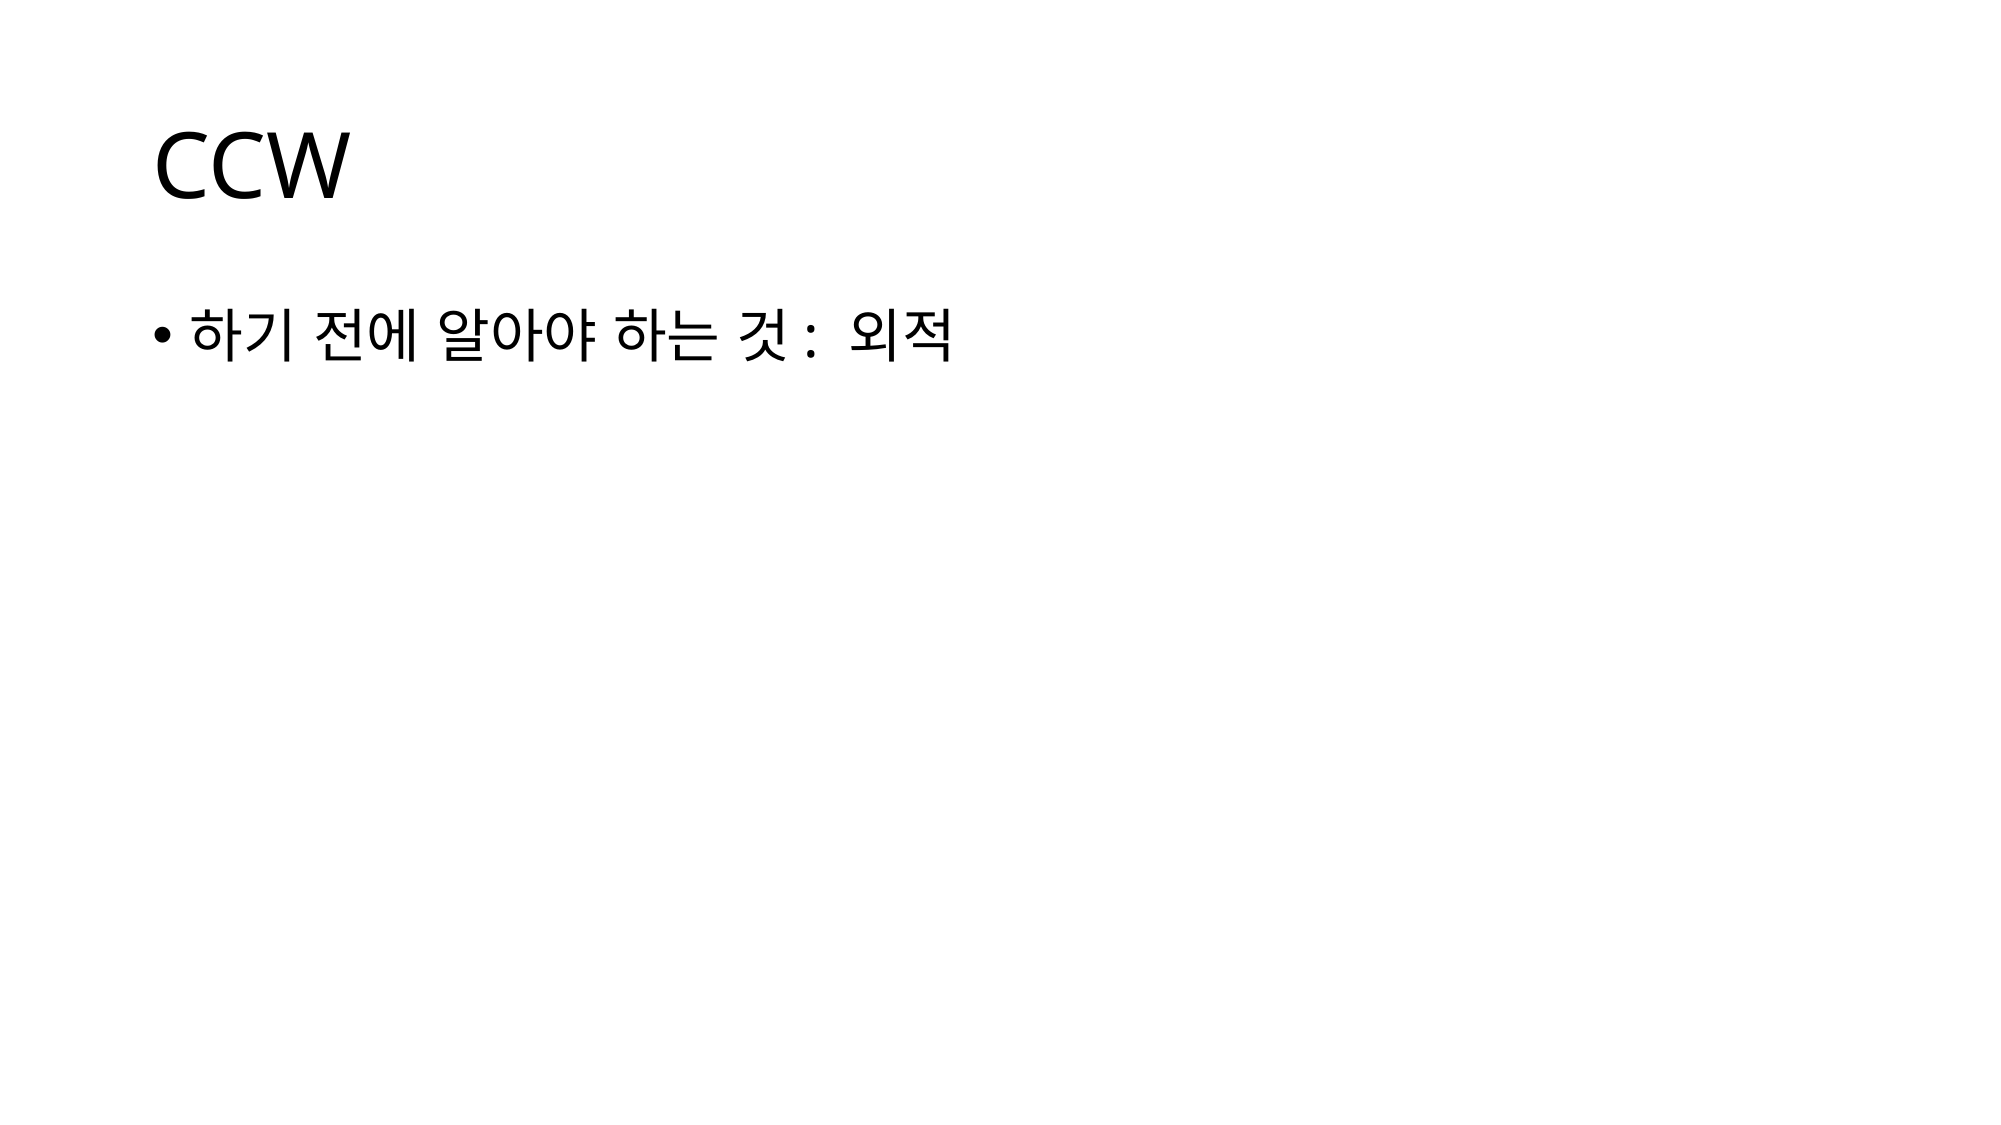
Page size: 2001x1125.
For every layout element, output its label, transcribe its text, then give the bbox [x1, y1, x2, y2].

title CCW [137, 59, 1863, 278]
list 하기 전에 알아야 하는 것: 외적 [137, 299, 1863, 1014]
